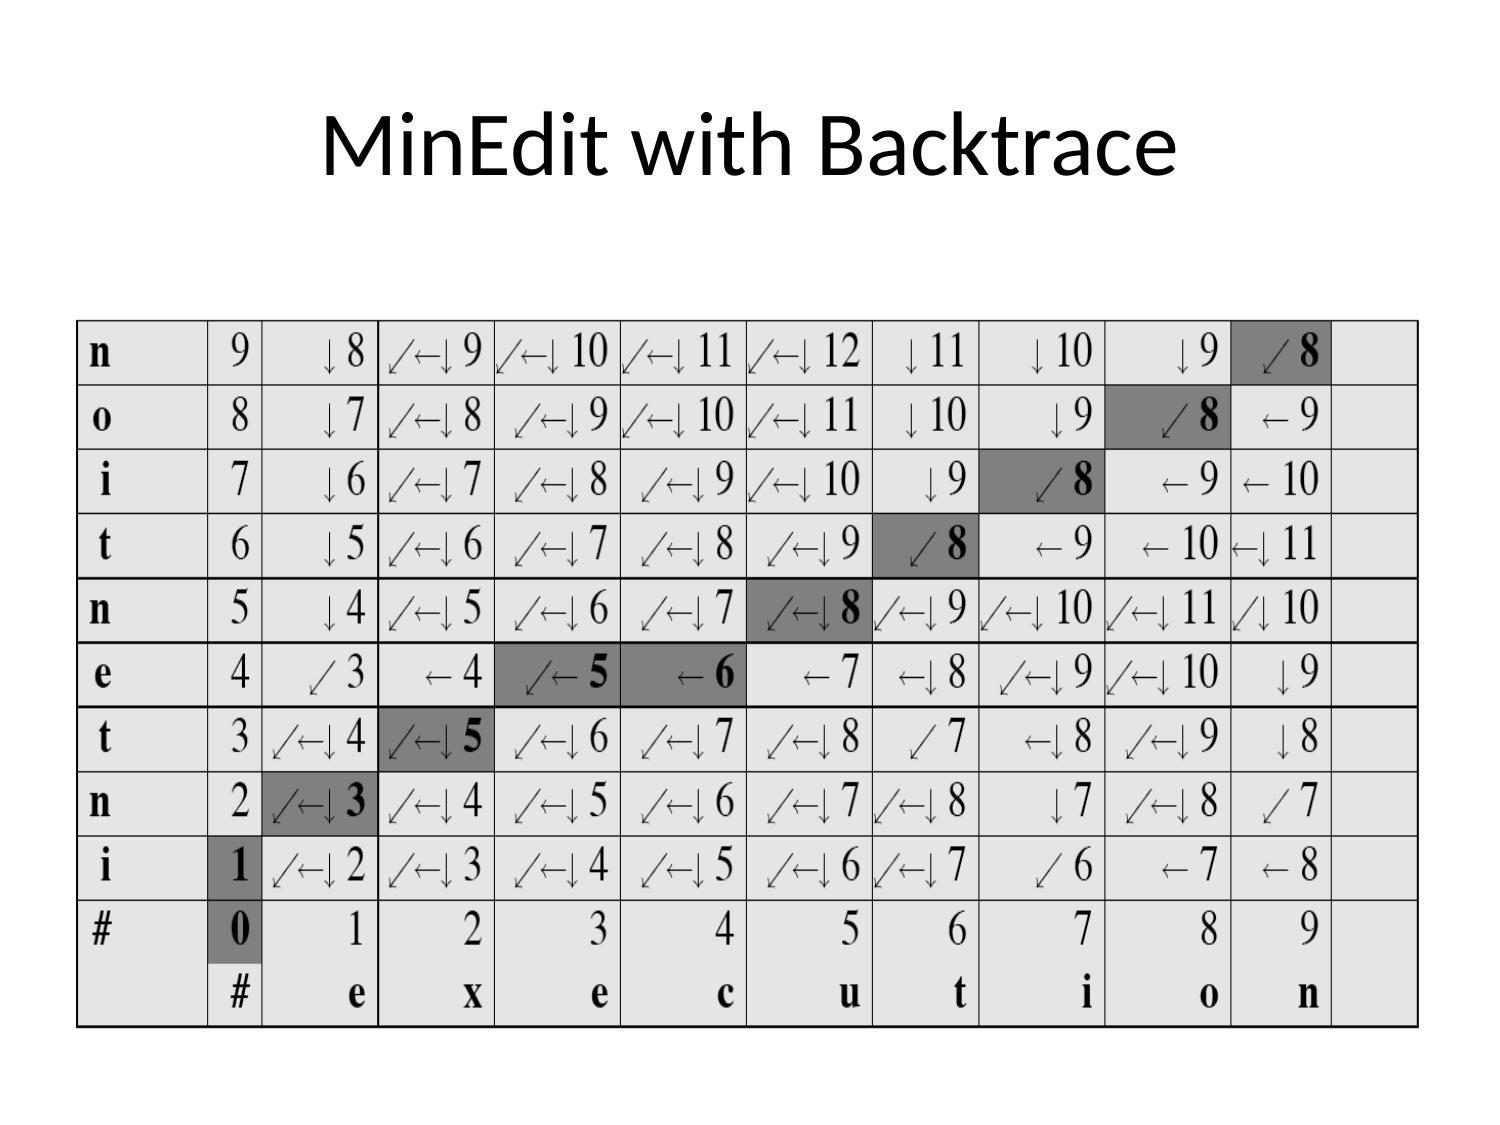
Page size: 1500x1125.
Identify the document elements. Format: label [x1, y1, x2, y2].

picture [74, 312, 1426, 1031]
title [75, 45, 1425, 233]
